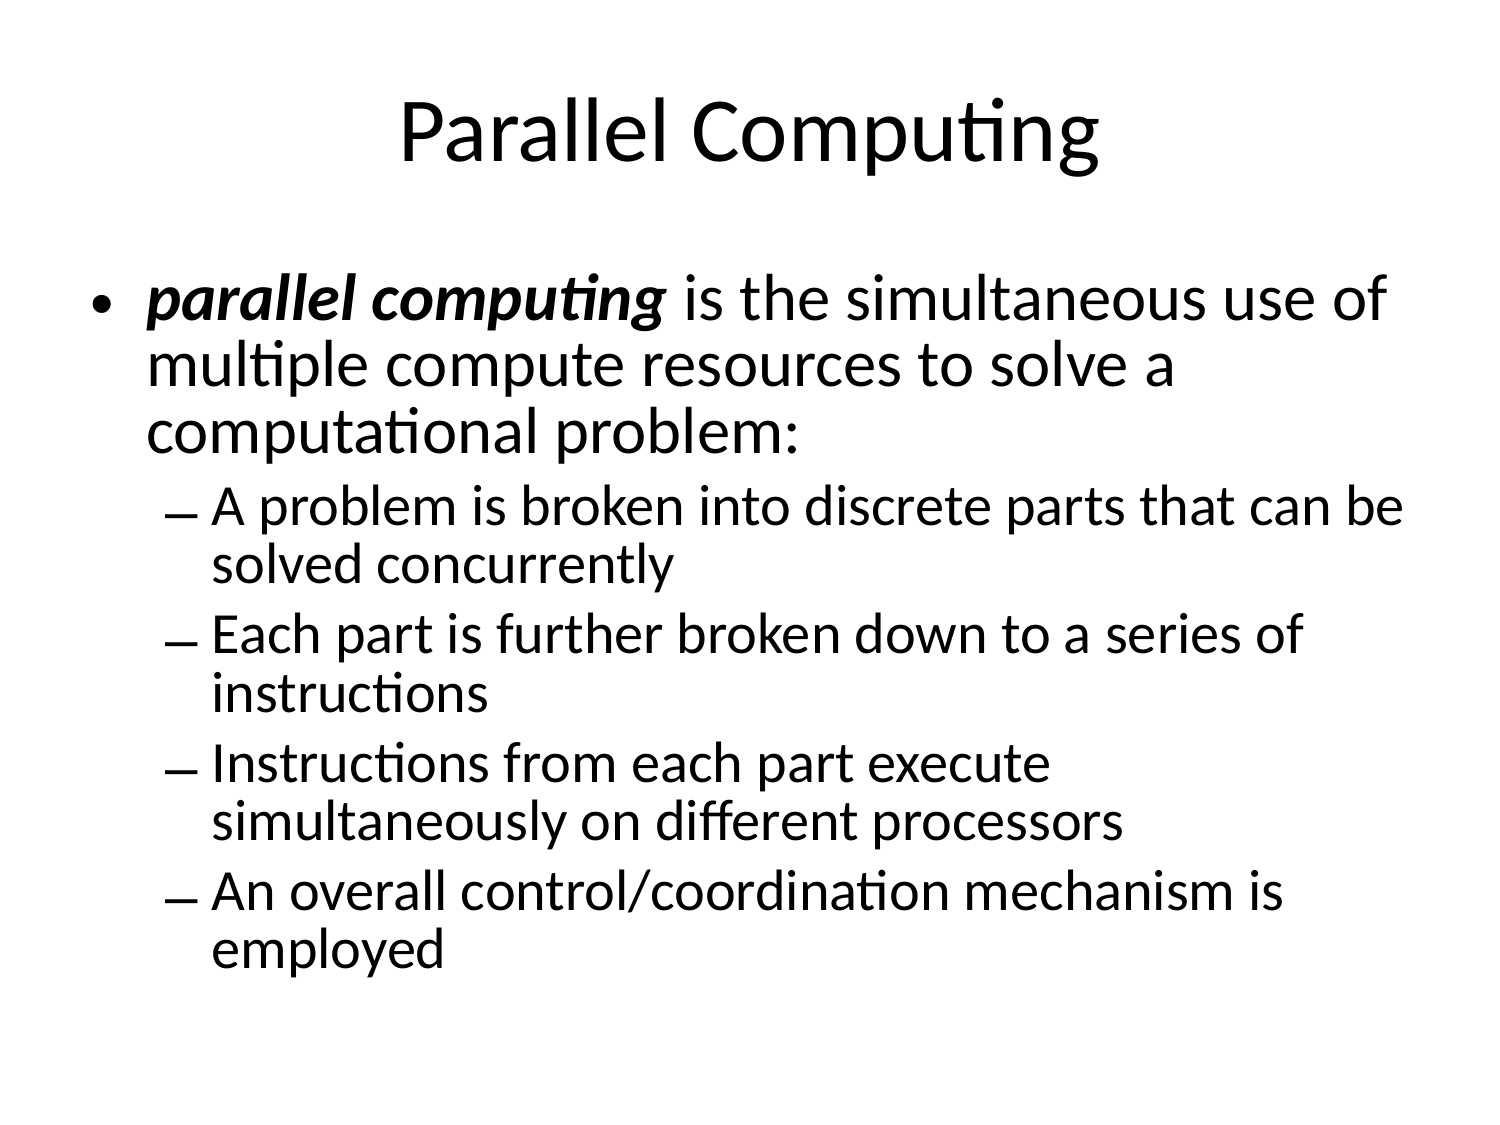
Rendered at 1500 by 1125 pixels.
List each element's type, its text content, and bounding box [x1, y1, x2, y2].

text_box parallel computing is the simultaneous use of multiple compute resources to solve a computational problem: A problem is broken into discrete parts that can be solved concurrently Each part is further broken down to a series of instructions Instructions from each part execute simultaneously on different processors An overall control/coordination mechanism is employed [75, 262, 1425, 1005]
text_box Parallel Computing [75, 45, 1425, 233]
